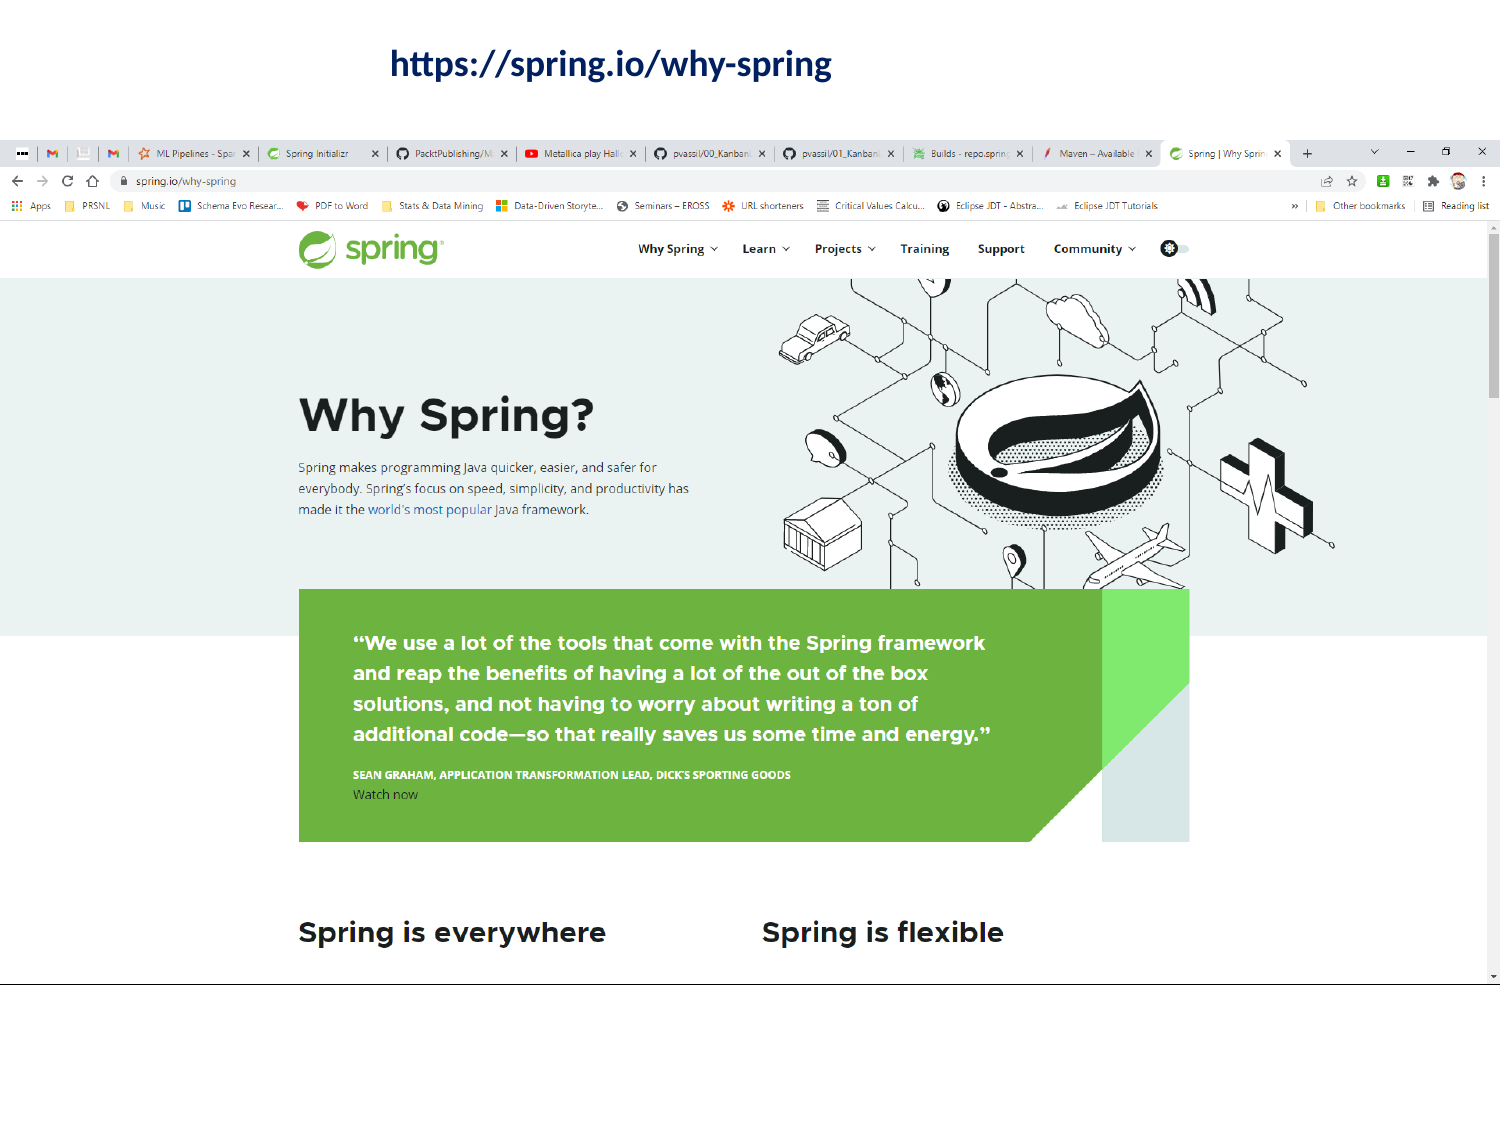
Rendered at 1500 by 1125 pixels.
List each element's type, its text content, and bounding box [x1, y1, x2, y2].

picture [0, 140, 1500, 985]
text_box https://spring.io/why-spring [374, 31, 1125, 91]
